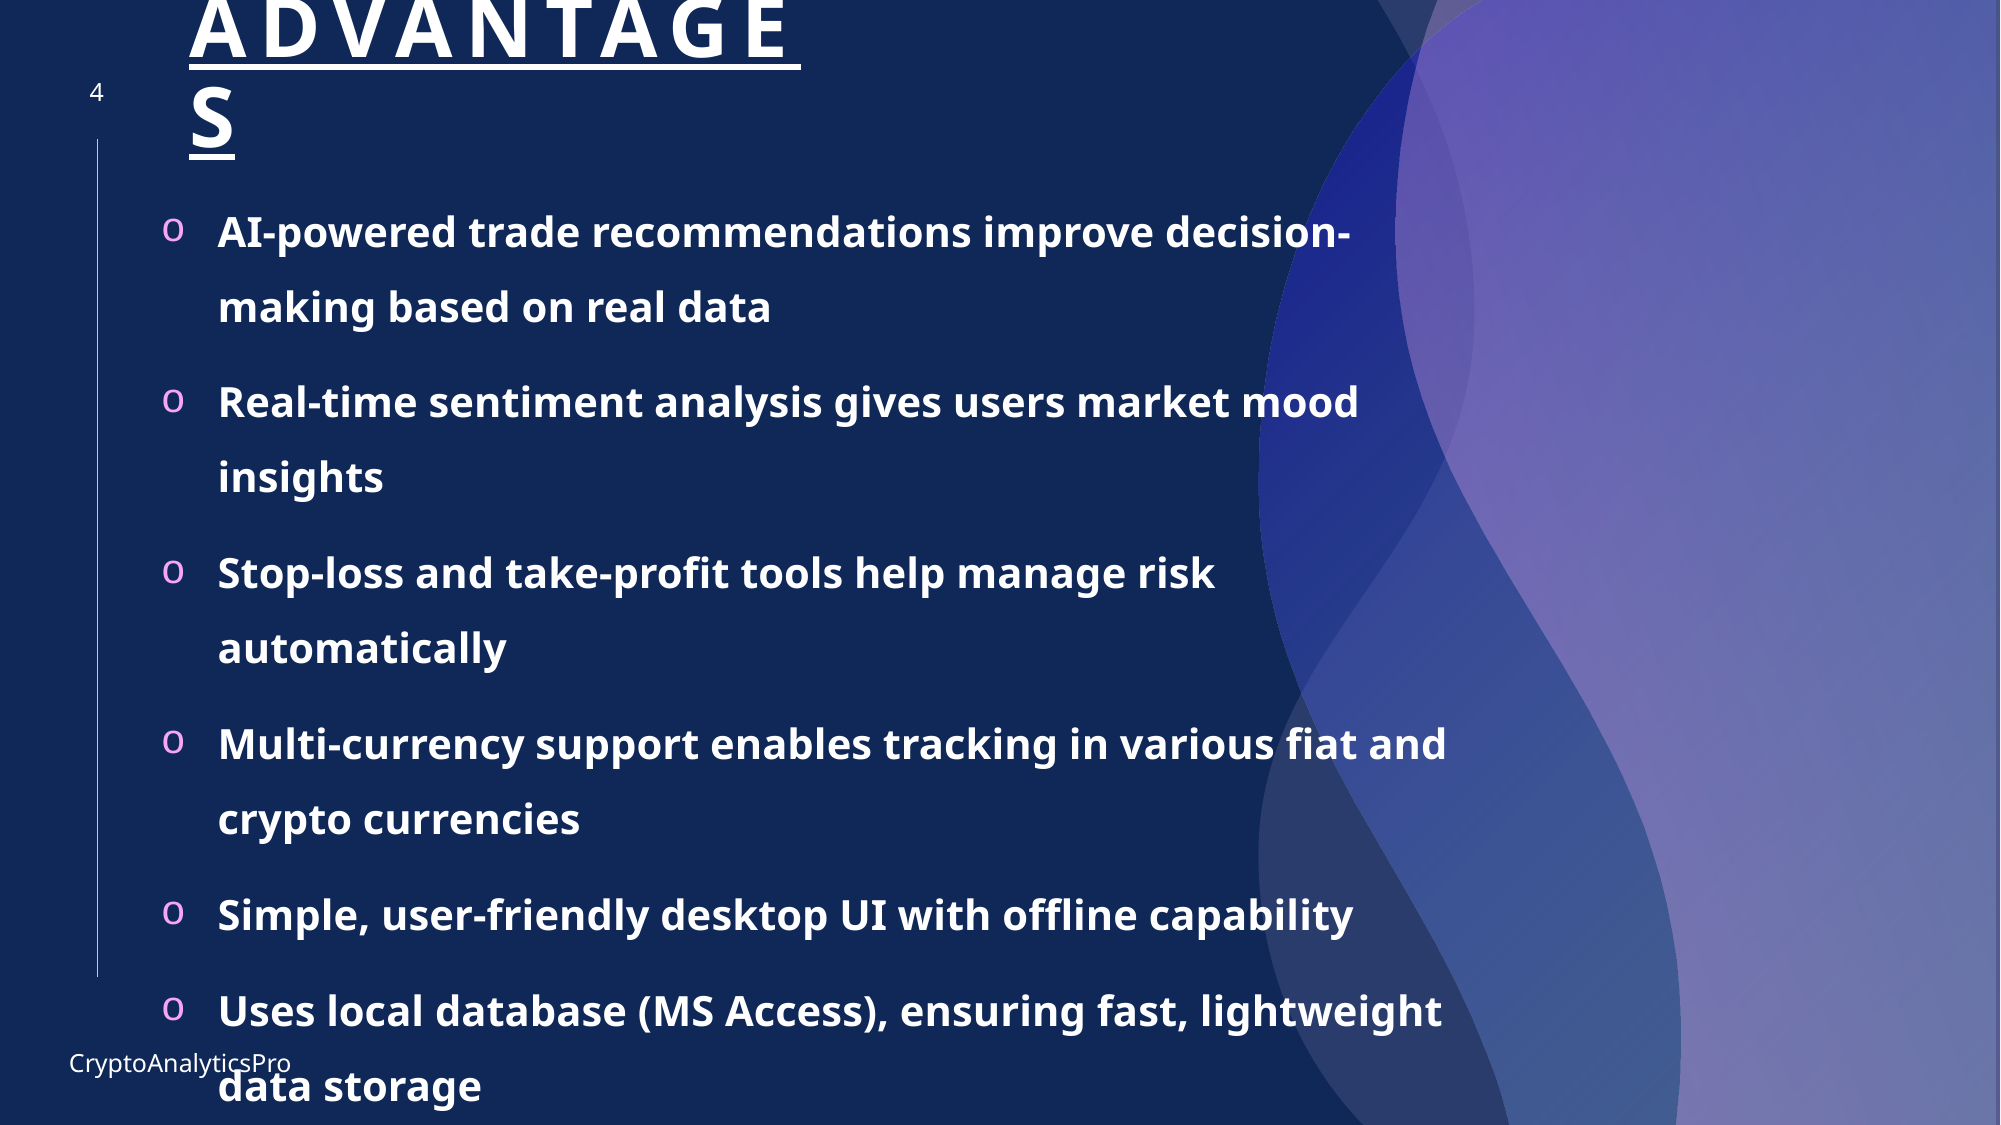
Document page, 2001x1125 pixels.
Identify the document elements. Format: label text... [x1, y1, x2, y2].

title Advantages [174, 36, 840, 172]
list AI-powered trade recommendations improve decision-making based on real data Real-time sentiment analysis gives users market mood insights Stop-loss and take-profit tools help manage risk automatically Multi-currency support enables tracking in various fiat and crypto currencies Simple, user-friendly desktop UI with offline capability Uses local database (MS Access), ensuring fast, lightweight data storage Custom alerts and portfolio visualizations increase usability for all user levels [145, 172, 1524, 1041]
footer CryptoAnalyticsPro [53, 1040, 437, 1086]
slide_number 4 [53, 67, 140, 119]
